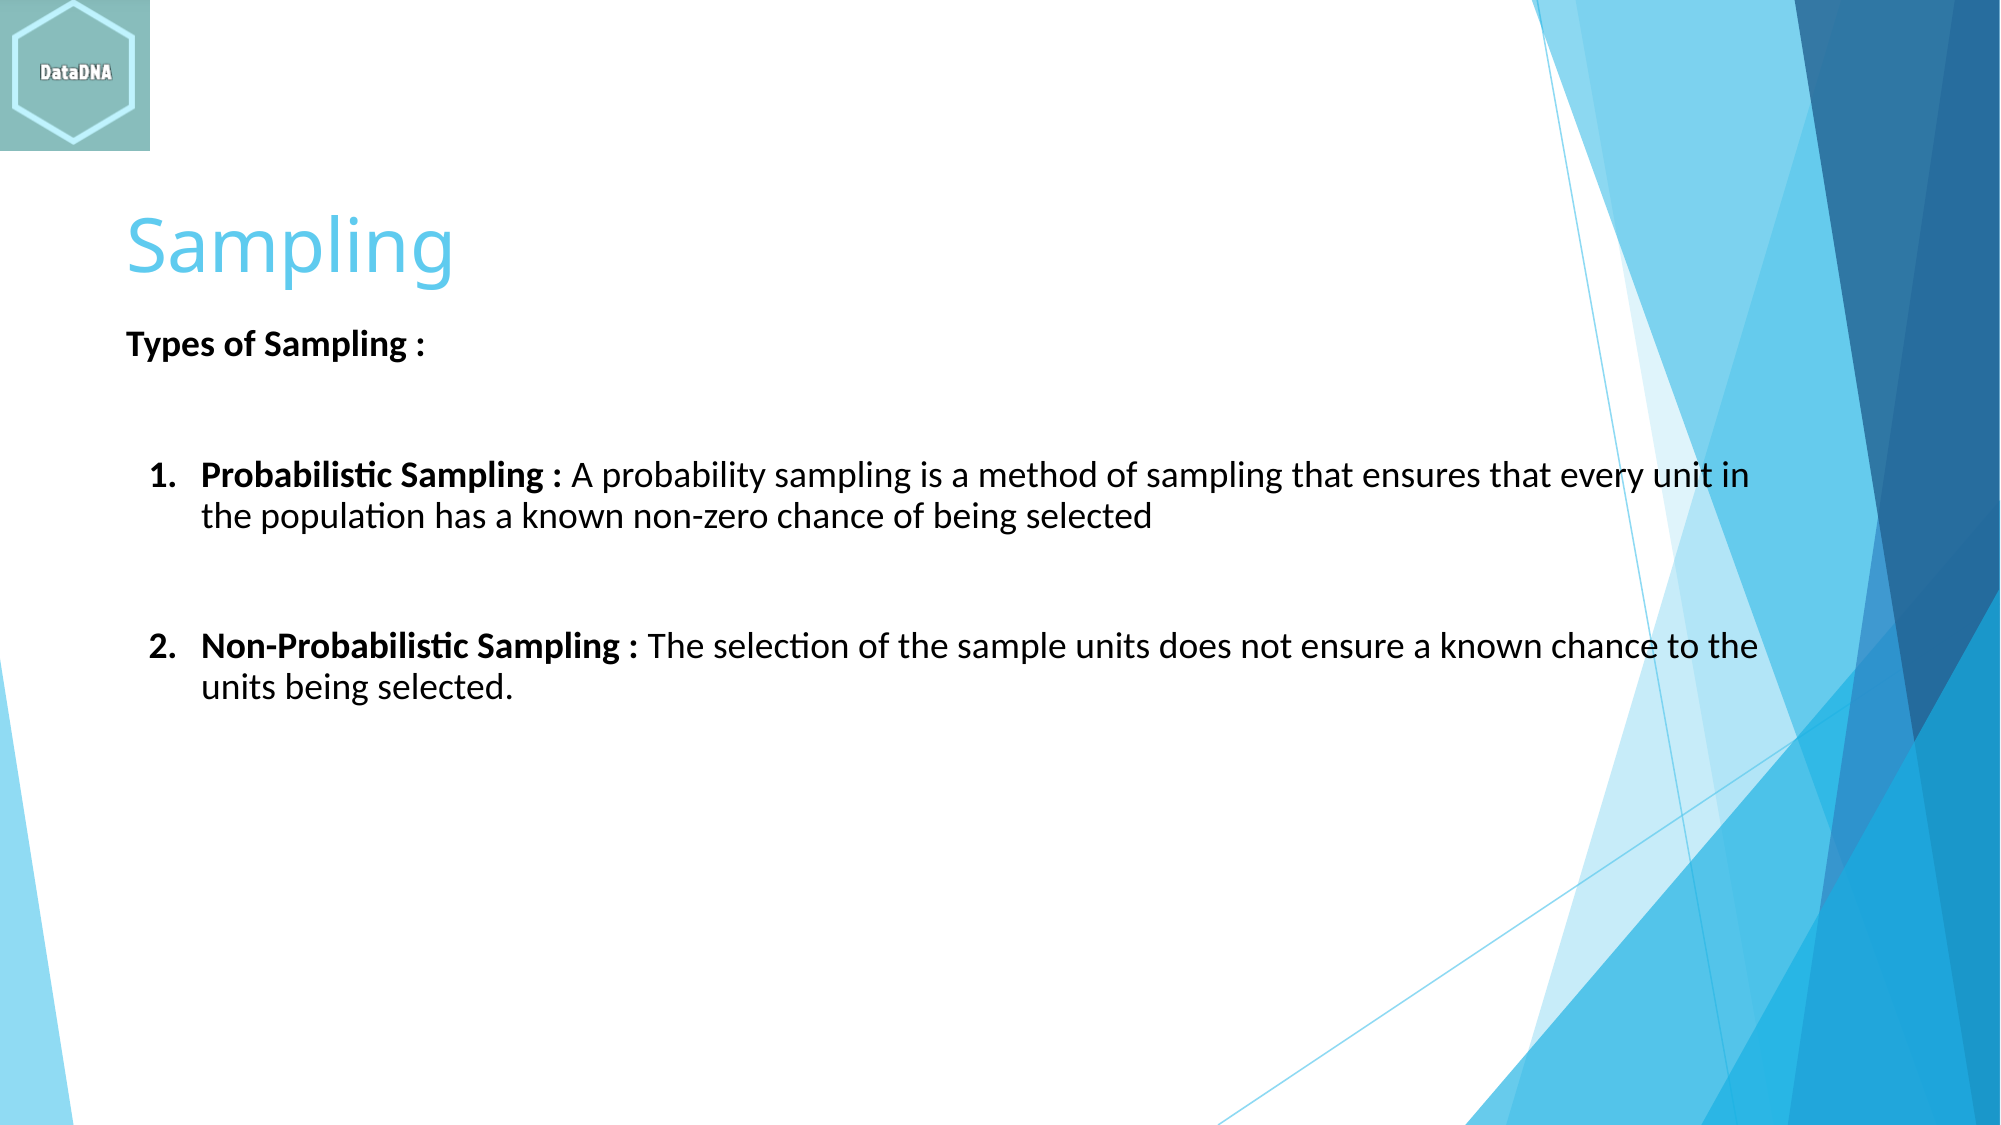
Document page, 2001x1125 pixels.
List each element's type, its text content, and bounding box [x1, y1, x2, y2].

title Sampling [111, 99, 1522, 316]
picture [0, 0, 150, 151]
list Types of Sampling : Probabilistic Sampling : A probability sampling is a method of sampling that ensures that every unit in the population has a known non-zero chance of being selected Non-Probabilistic Sampling : The selection of the sample units does not ensure a known chance to the units being selected. [111, 316, 1784, 1079]
